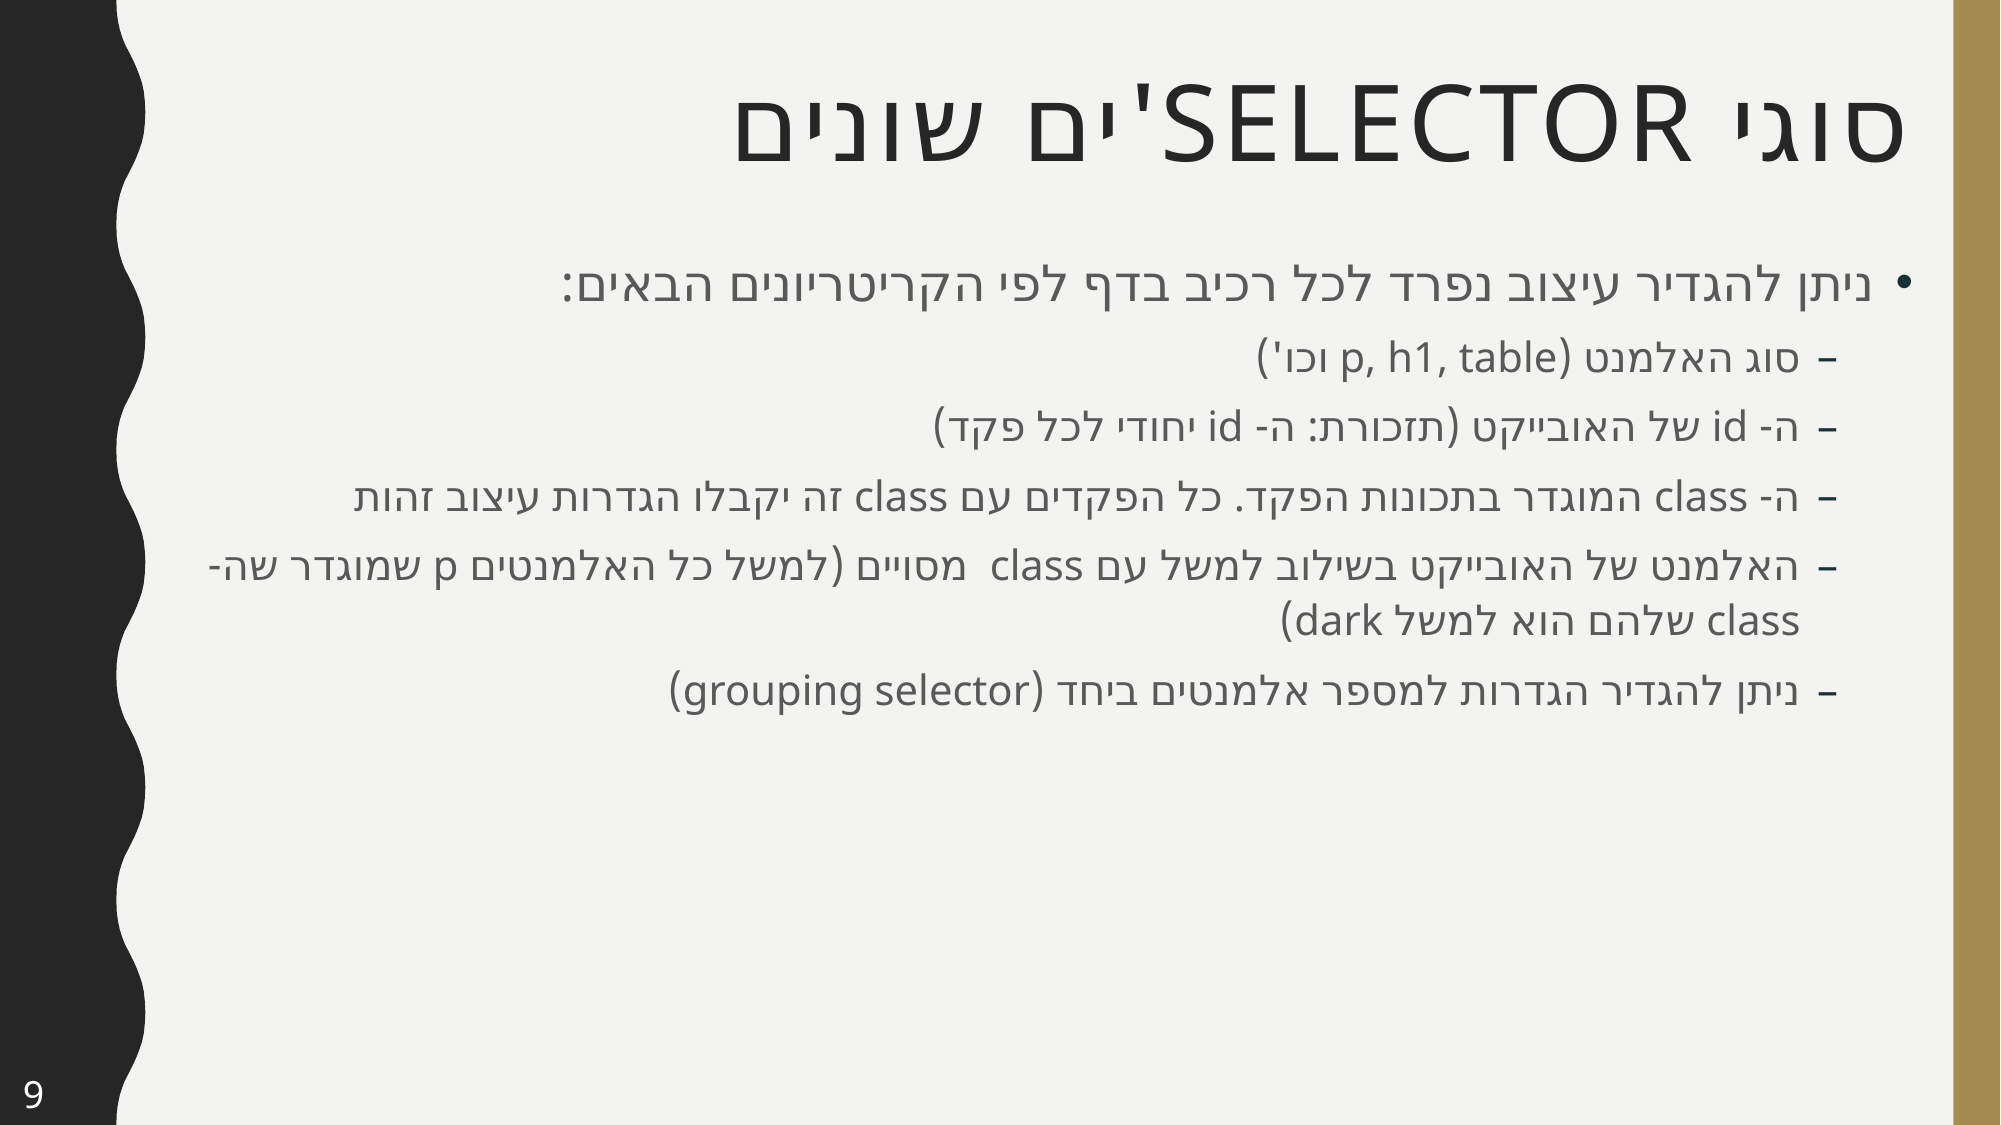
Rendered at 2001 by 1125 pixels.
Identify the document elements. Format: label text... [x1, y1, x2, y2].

title סוגי selector'ים שונים [173, 62, 1929, 215]
list ניתן להגדיר עיצוב נפרד לכל רכיב בדף לפי הקריטריונים הבאים: סוג האלמנט (p, h1, table וכו') ה- id של האובייקט (תזכורת: ה- id יחודי לכל פקד) ה- class המוגדר בתכונות הפקד. כל הפקדים עם class זה יקבלו הגדרות עיצוב זהות האלמנט של האובייקט בשילוב למשל עם class מסויים (למשל כל האלמנטים p שמוגדר שה- class שלהם הוא למשל dark) ניתן להגדיר הגדרות למספר אלמנטים ביחד (grouping selector) [173, 237, 1929, 1091]
